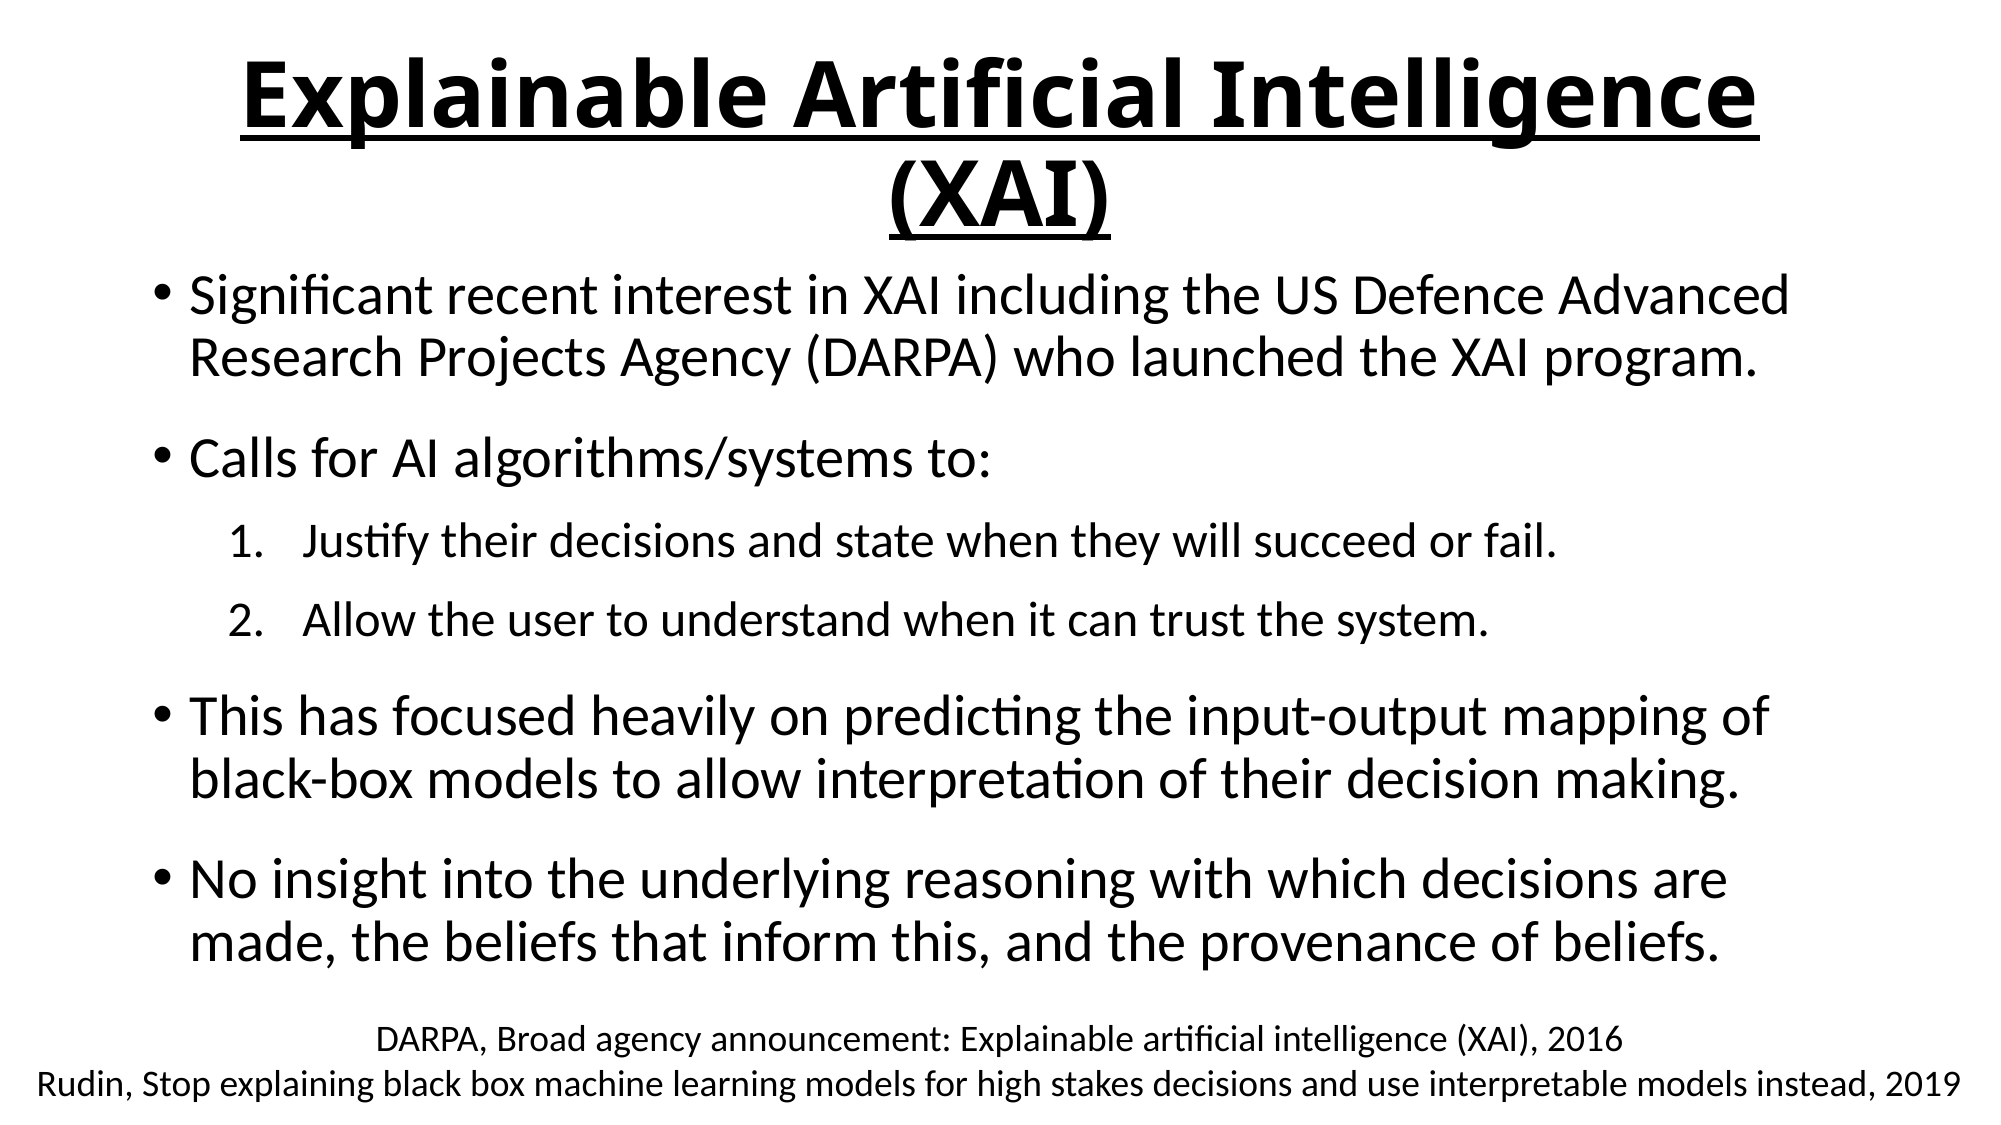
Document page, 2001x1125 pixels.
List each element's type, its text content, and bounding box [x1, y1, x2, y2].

text_box Explainable Artificial Intelligence (XAI) [137, 38, 1863, 257]
text_box DARPA, Broad agency announcement: Explainable artificial intelligence (XAI), 2016 Rudin, Stop explaining black box machine learning models for high stakes decisions and use interpretable models instead, 2019 [6, 1006, 1993, 1111]
list Significant recent interest in XAI including the US Defence Advanced Research Projects Agency (DARPA) who launched the XAI program. Calls for AI algorithms/systems to: Justify their decisions and state when they will succeed or fail. Allow the user to understand when it can trust the system. This has focused heavily on predicting the input-output mapping of black-box models to allow interpretation of their decision making. No insight into the underlying reasoning with which decisions are made, the beliefs that inform this, and the provenance of beliefs. [137, 257, 1863, 1006]
